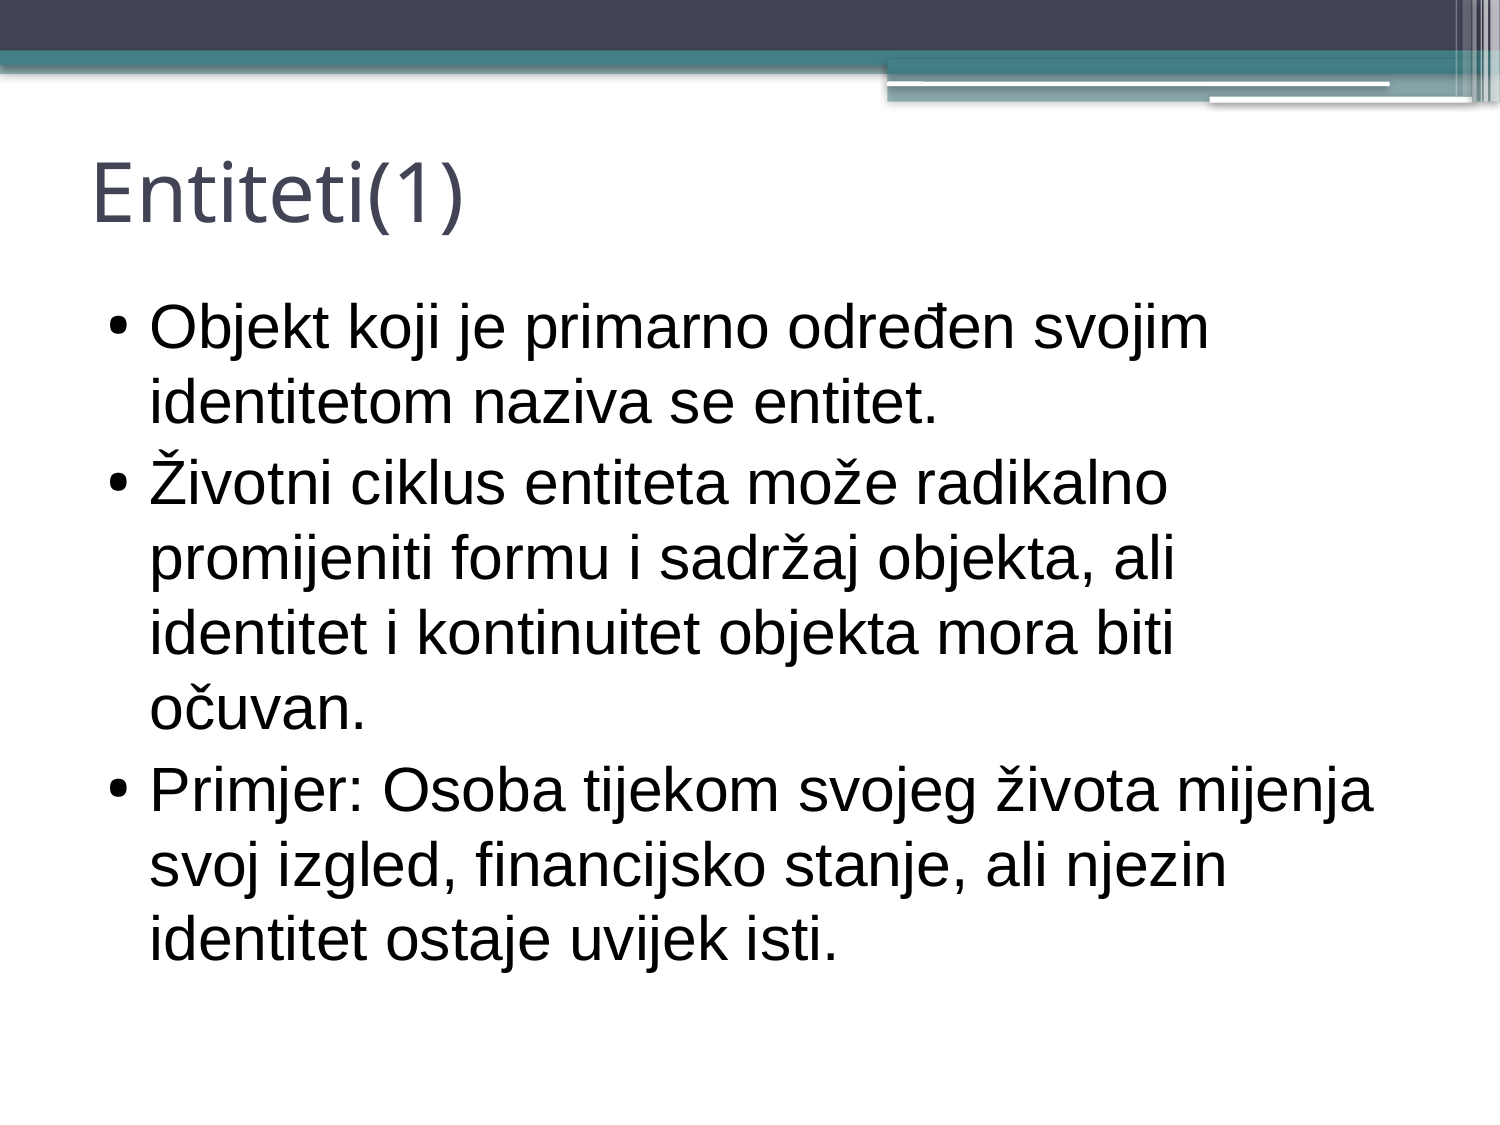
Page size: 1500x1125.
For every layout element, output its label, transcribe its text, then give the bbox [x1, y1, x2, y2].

list Objekt koji je primarno određen svojim identitetom naziva se entitet. Životni ciklus entiteta može radikalno promijeniti formu i sadržaj objekta, ali identitet i kontinuitet objekta mora biti očuvan. Primjer: Osoba tijekom svojeg života mijenja svoj izgled, financijsko stanje, ali njezin identitet ostaje uvijek isti. [75, 278, 1425, 1059]
title Entiteti(1) [75, 101, 1425, 277]
